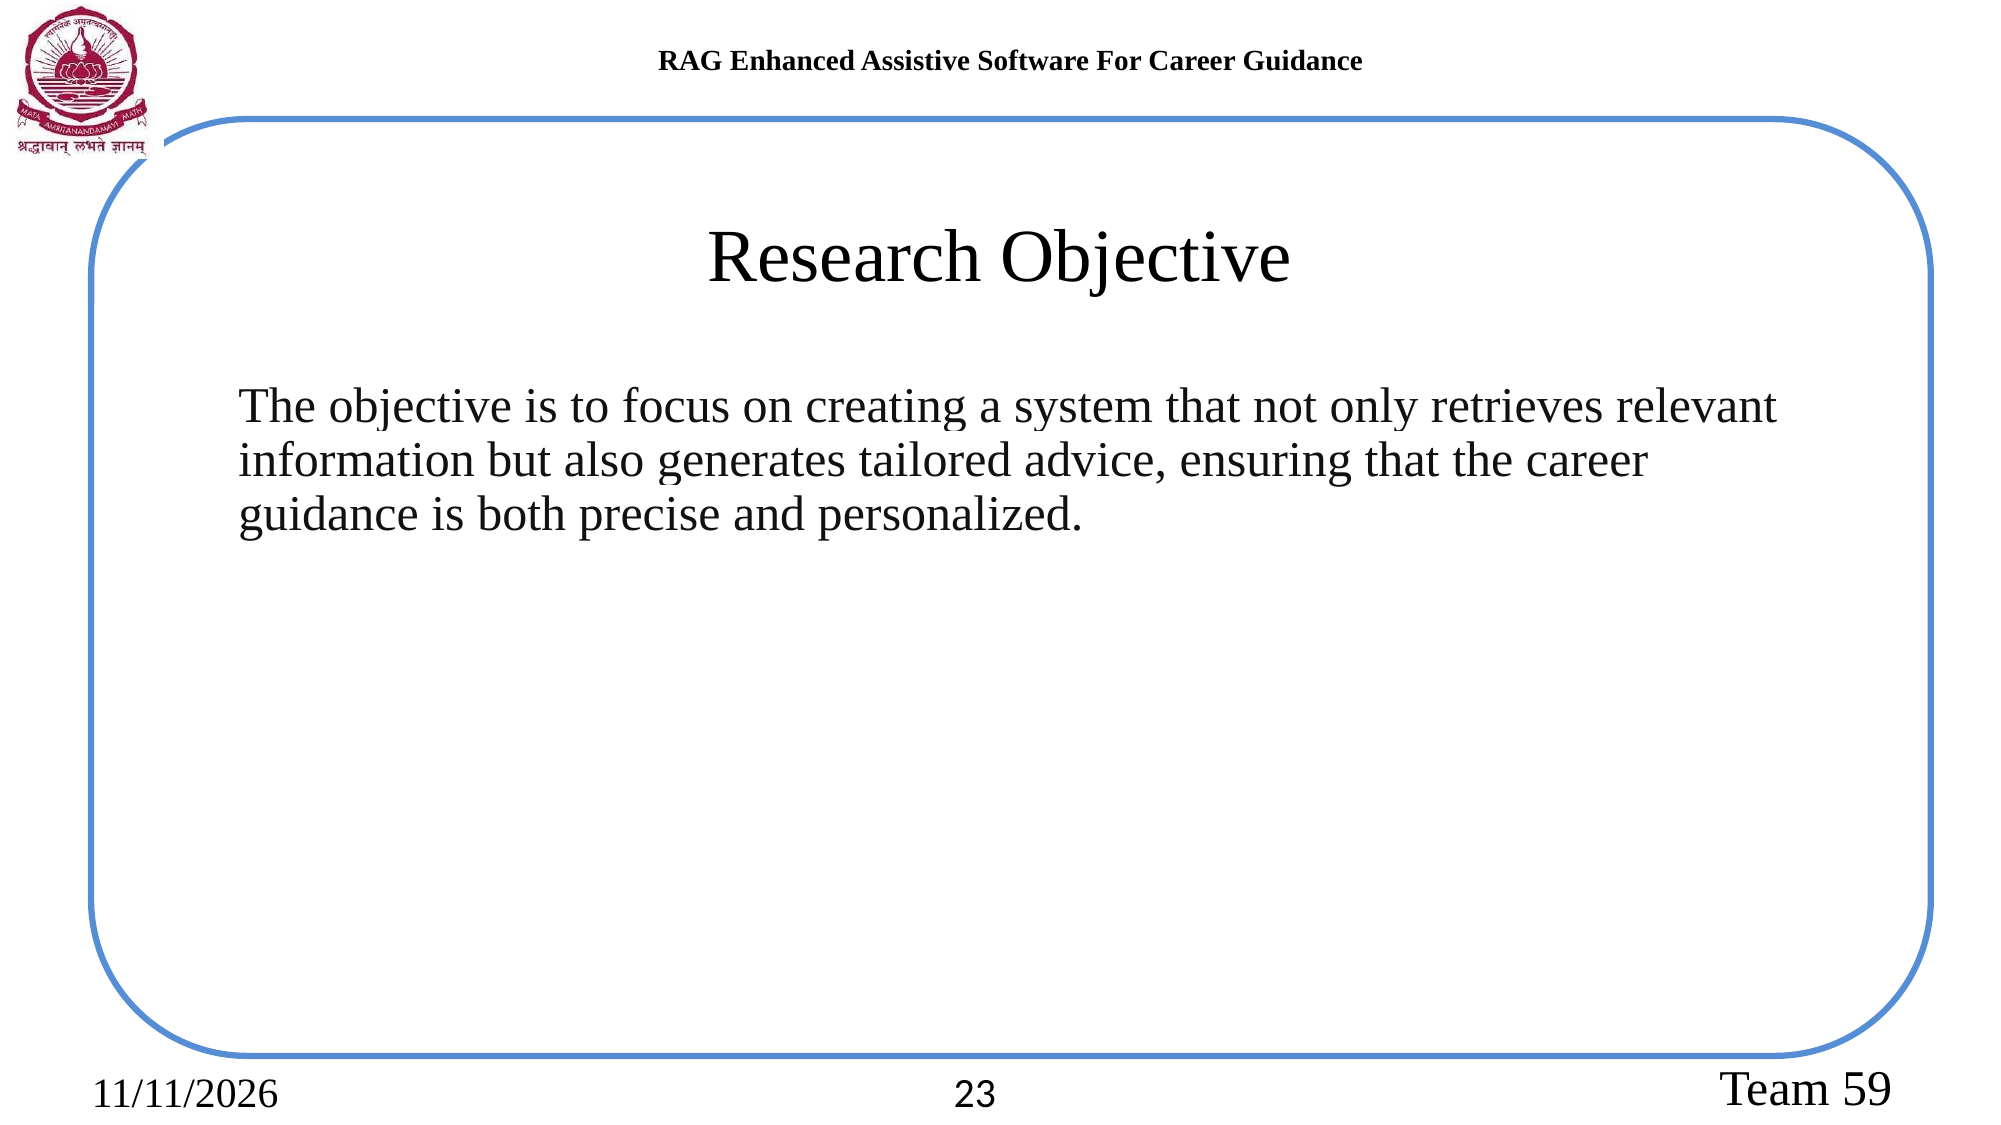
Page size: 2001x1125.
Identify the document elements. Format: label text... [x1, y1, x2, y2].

slide_number 23 [561, 1060, 1011, 1121]
text_box RAG Enhanced Assistive Software For Career Guidance [368, 28, 1654, 117]
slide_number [76, 1060, 527, 1121]
text_box [90, 118, 1932, 1057]
picture [5, 4, 164, 159]
subtitle The objective is to focus on creating a system that not only retrieves relevant information but also generates tailored advice, ensuring that the career guidance is both precise and personalized. [223, 371, 1816, 843]
footer Team 59 [1585, 1055, 1952, 1116]
title Research Objective [249, 146, 1750, 306]
